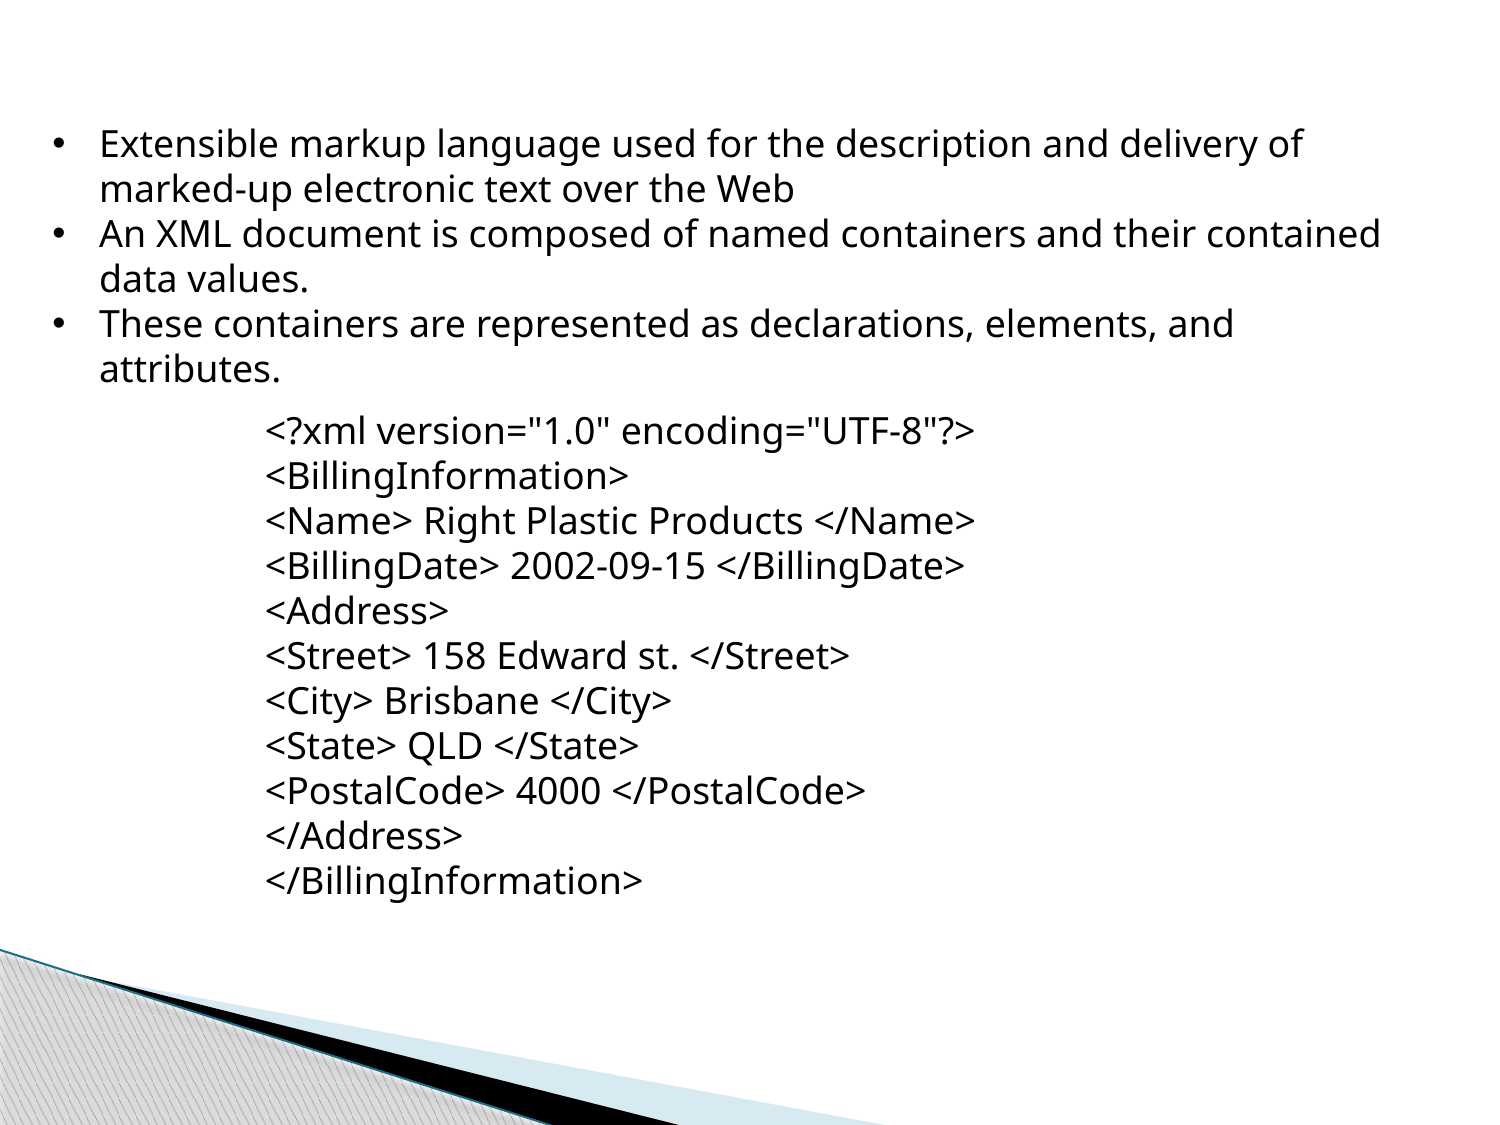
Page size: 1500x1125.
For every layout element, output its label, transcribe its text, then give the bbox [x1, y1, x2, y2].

text_box Extensible markup language used for the description and delivery of marked-up electronic text over the Web An XML document is composed of named containers and their contained data values. These containers are represented as declarations, elements, and attributes. [37, 112, 1400, 398]
text_box <?xml version="1.0" encoding="UTF-8"?> <BillingInformation> <Name> Right Plastic Products </Name> <BillingDate> 2002-09-15 </BillingDate> <Address> <Street> 158 Edward st. </Street> <City> Brisbane </City> <State> QLD </State> <PostalCode> 4000 </PostalCode> </Address> </BillingInformation> [249, 400, 1275, 910]
